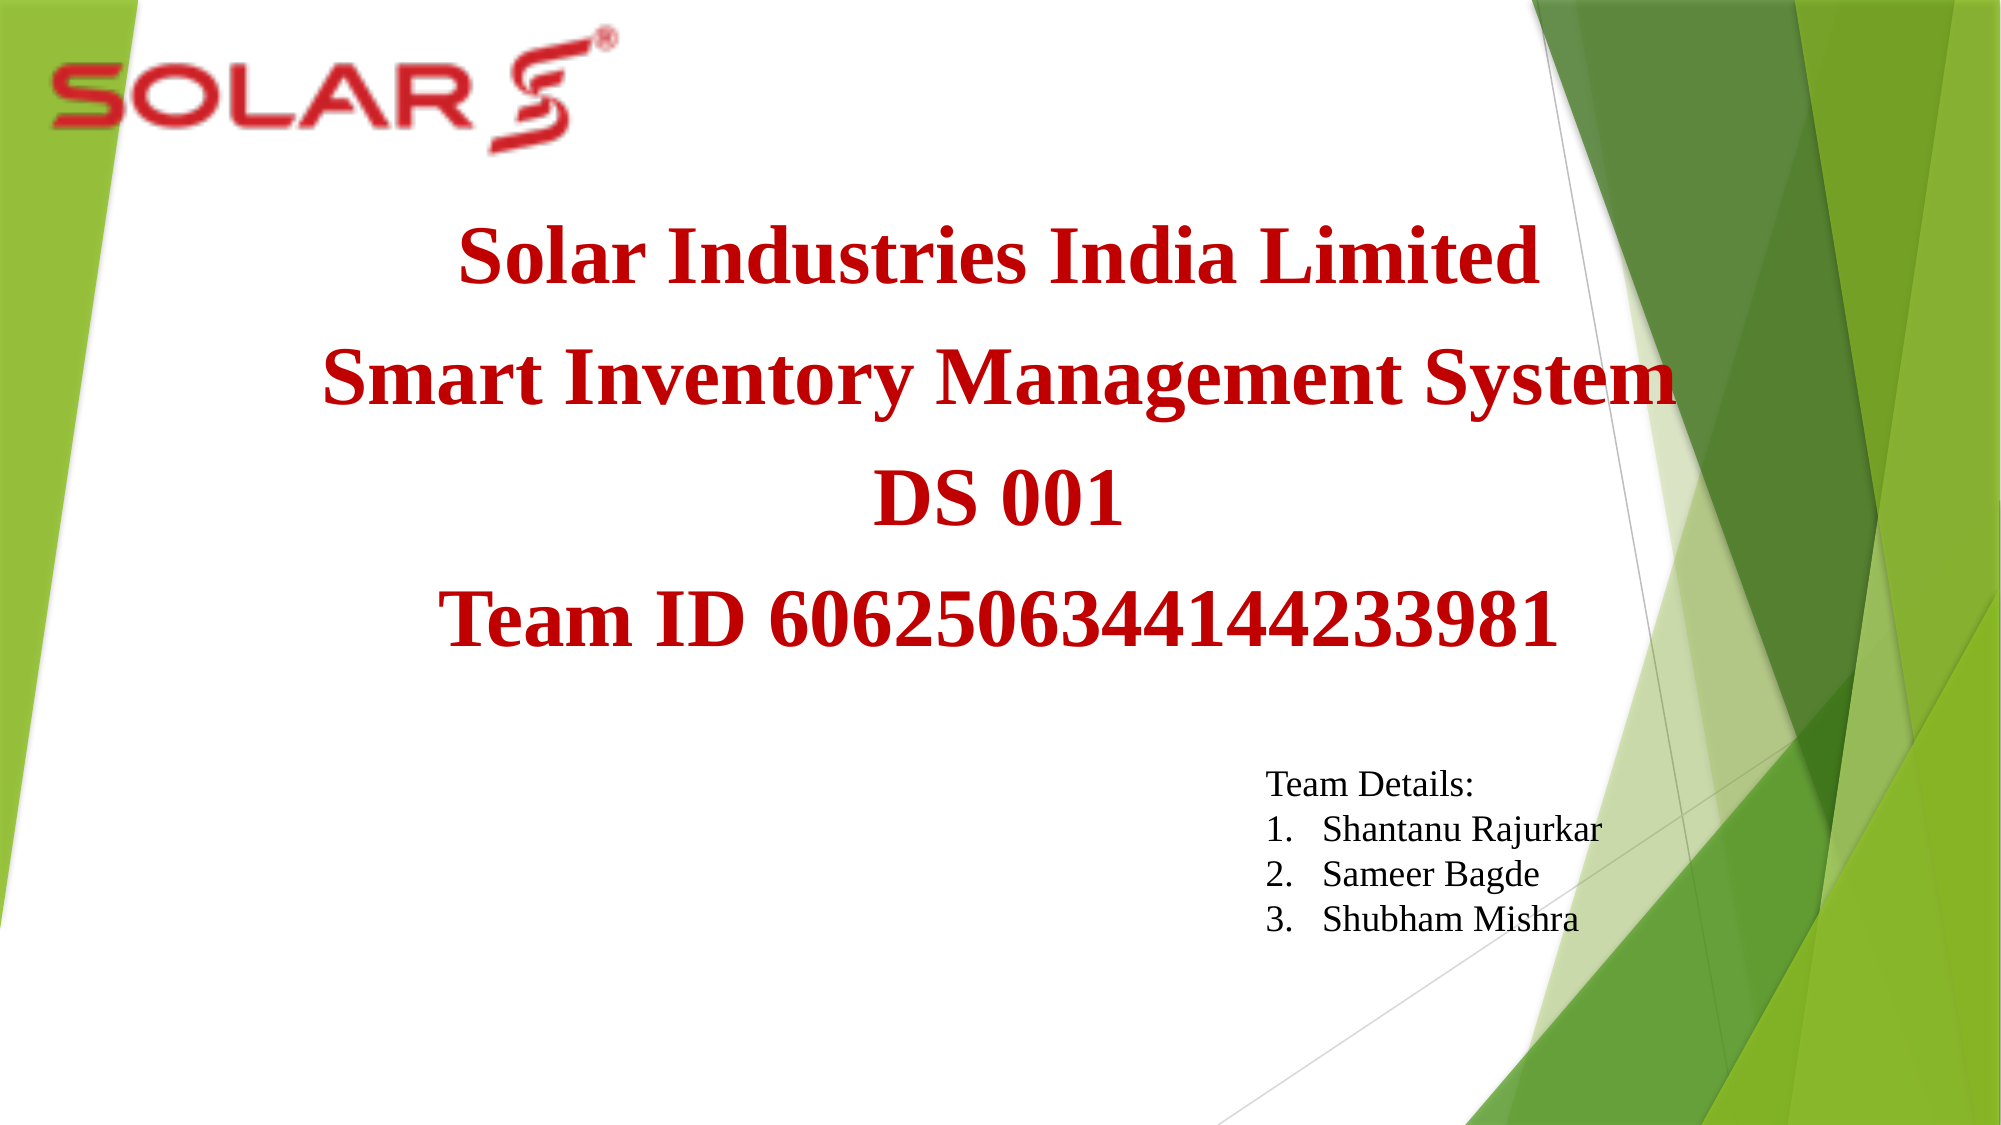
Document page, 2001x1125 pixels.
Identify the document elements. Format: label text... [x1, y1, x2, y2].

text_box Team Details: Shantanu Rajurkar Sameer Bagde Shubham Mishra [1250, 751, 1738, 947]
picture [47, 0, 639, 177]
subtitle Solar Industries India Limited Smart Inventory Management System DS 001 Team ID 6062506344144233981 [206, 193, 1794, 373]
